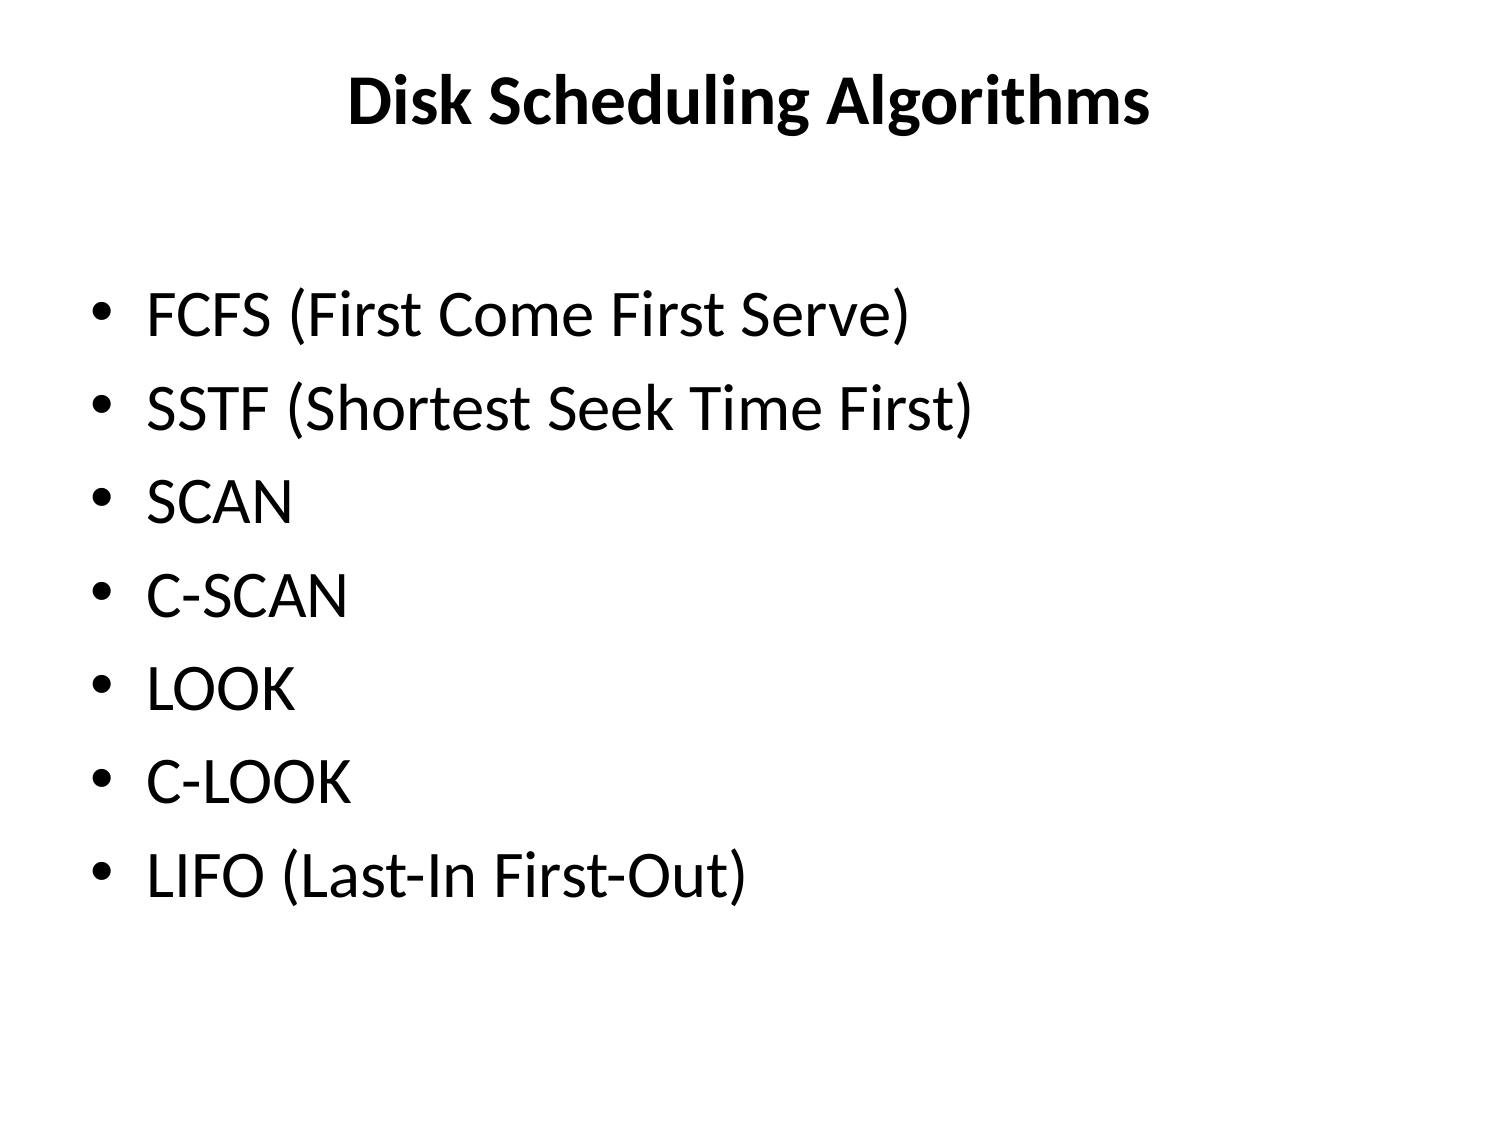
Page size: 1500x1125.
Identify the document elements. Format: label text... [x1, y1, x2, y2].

list FCFS (First Come First Serve) SSTF (Shortest Seek Time First) SCAN C-SCAN LOOK C-LOOK LIFO (Last-In First-Out) [75, 262, 1425, 1005]
title Disk Scheduling Algorithms [75, 45, 1425, 233]
